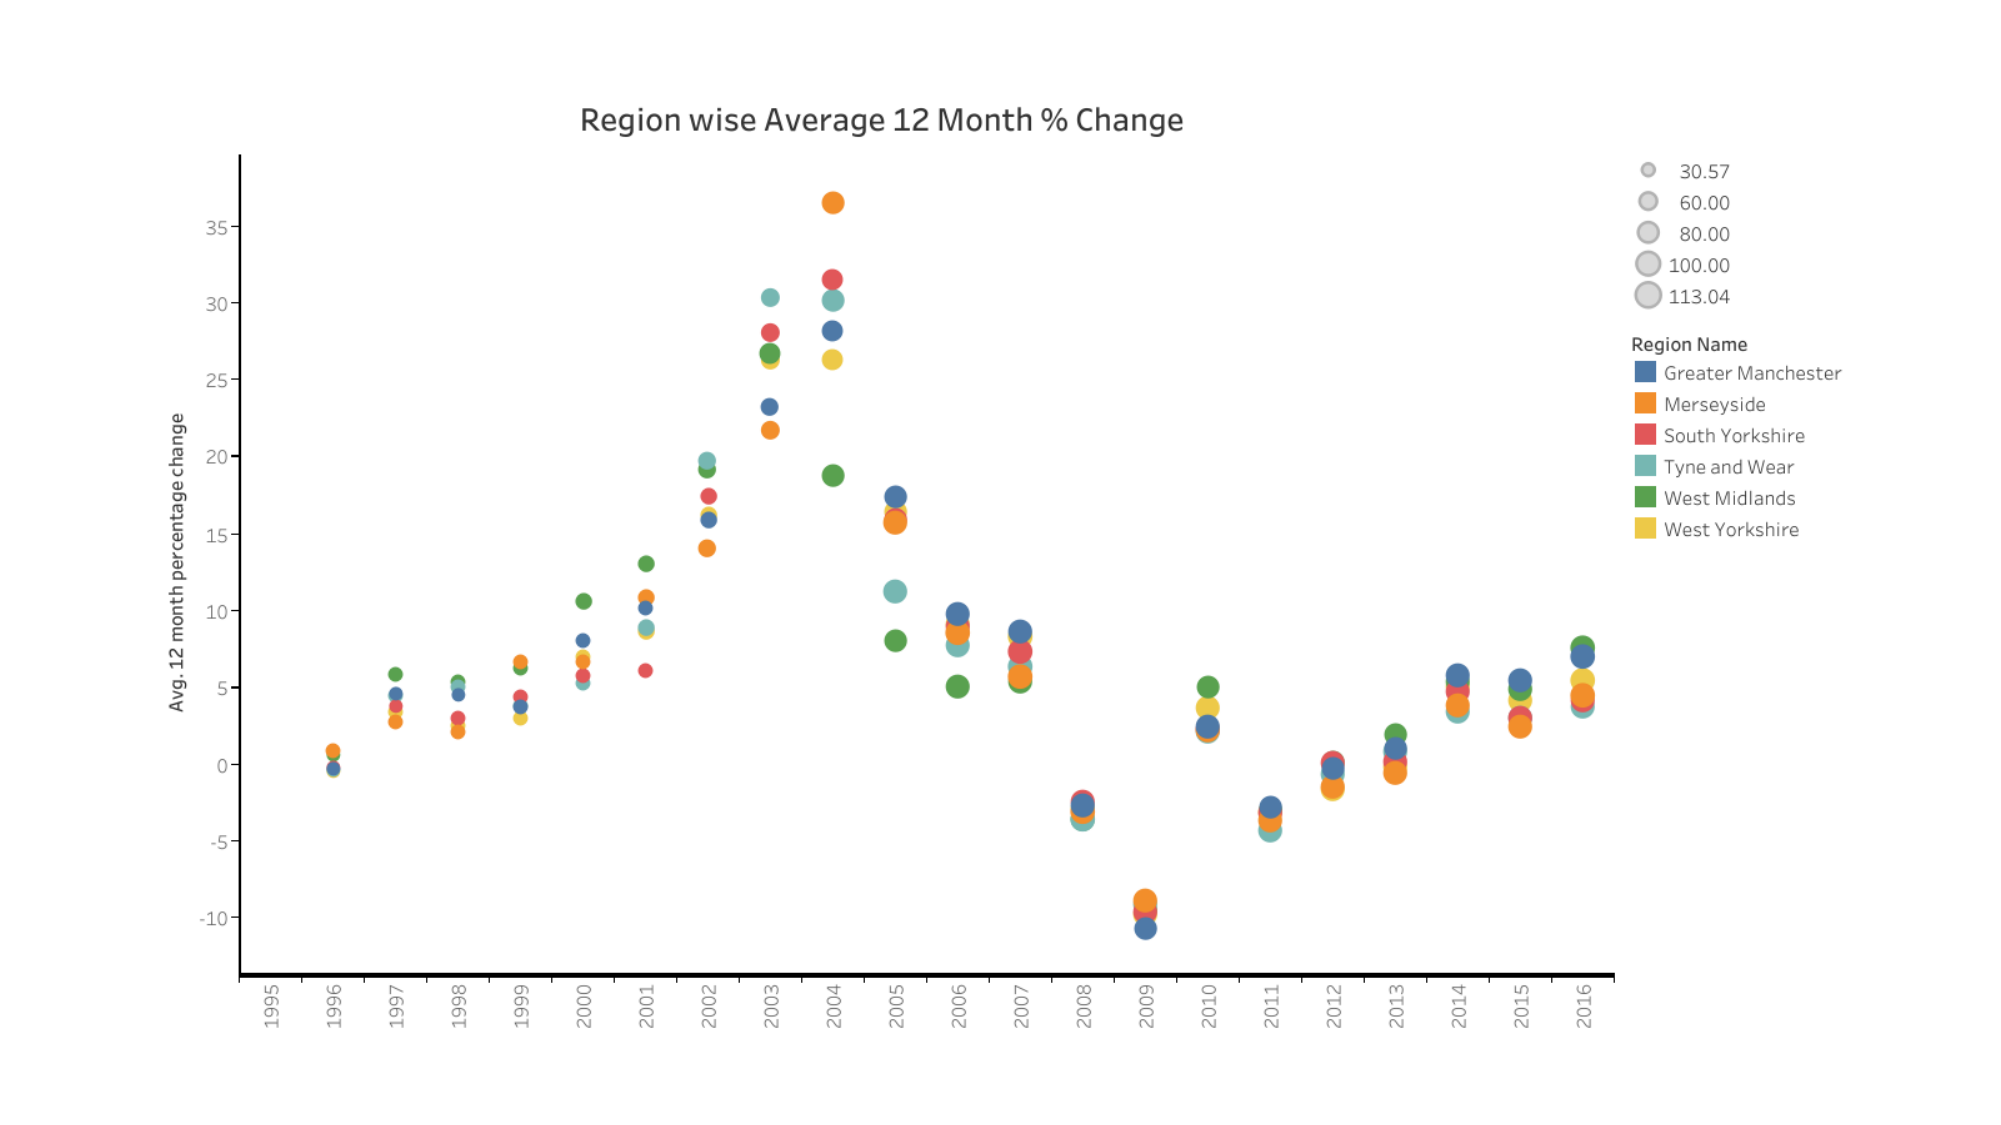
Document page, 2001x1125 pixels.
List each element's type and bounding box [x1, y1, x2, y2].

picture [149, 87, 1850, 1038]
